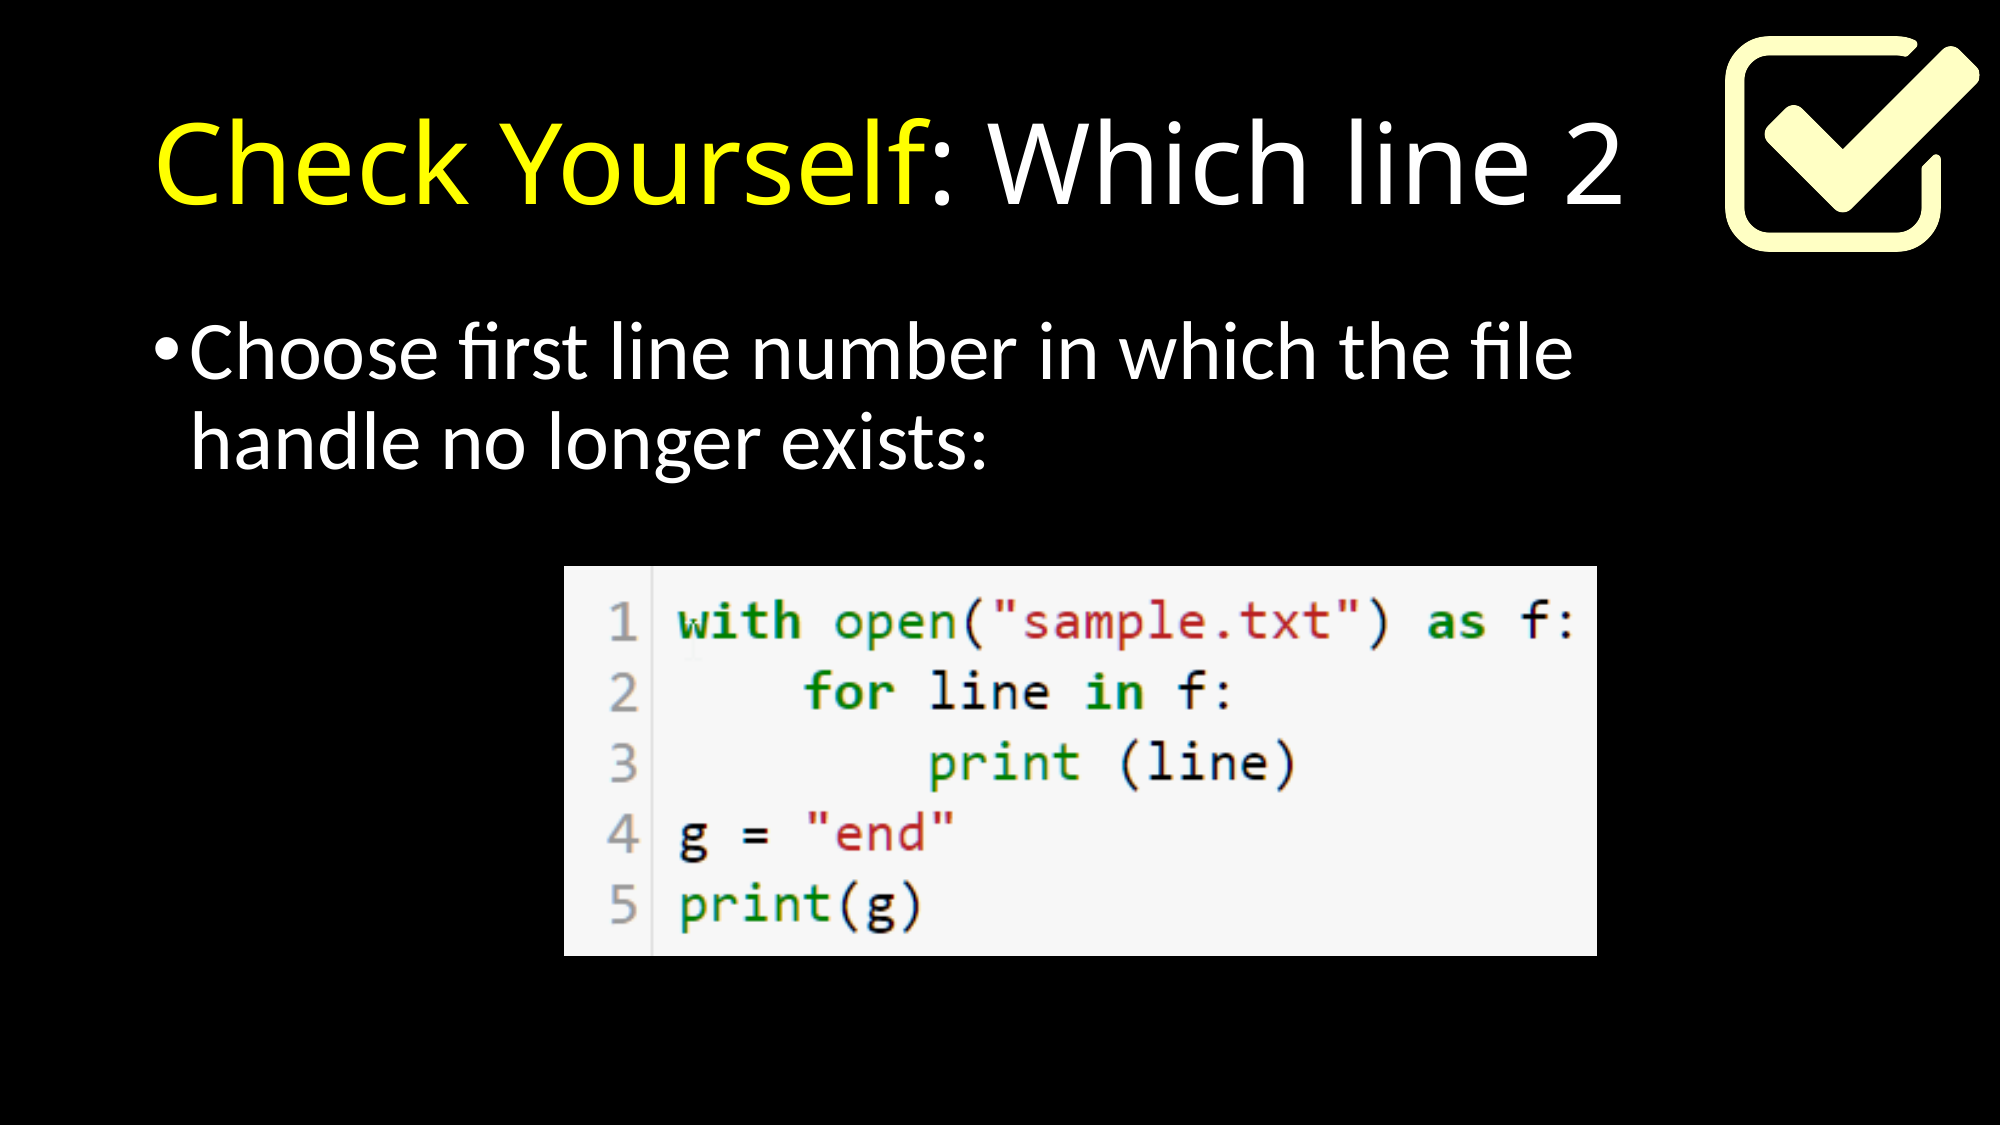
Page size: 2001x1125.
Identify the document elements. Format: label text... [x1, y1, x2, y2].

picture [564, 566, 1597, 956]
list Choose first line number in which the file handle no longer exists: [137, 299, 1770, 1014]
picture [1725, 16, 1980, 271]
title Check Yourself: Which line 2 [137, 59, 1863, 278]
